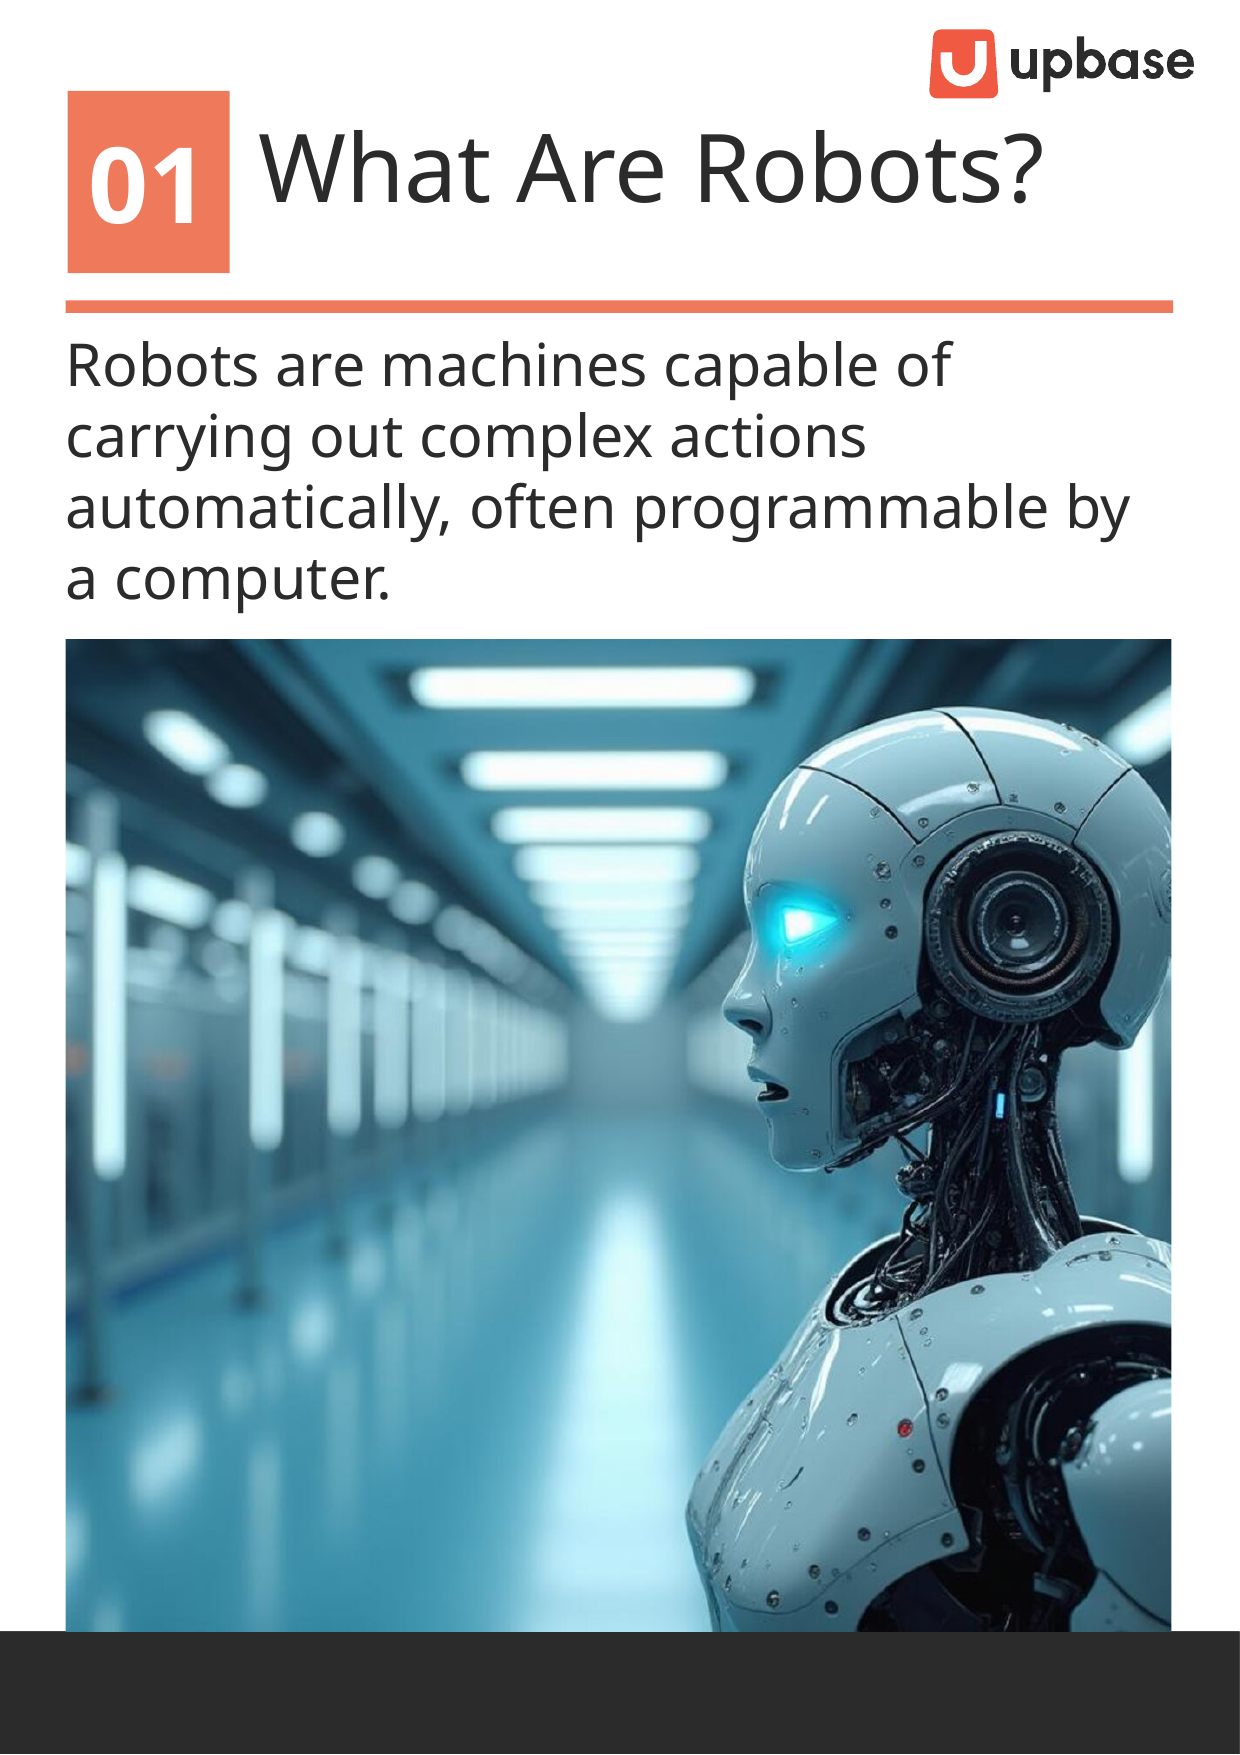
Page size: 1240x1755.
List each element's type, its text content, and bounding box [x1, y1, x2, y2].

picture [1011, 49, 1037, 79]
title 01 [66, 118, 232, 246]
list What Are Robots? [258, 108, 1175, 220]
list Robots are machines capable of carrying out complex actions automatically, often programmable by a computer. [65, 327, 1172, 570]
picture [1142, 49, 1194, 79]
picture [65, 639, 1172, 1632]
picture [1108, 49, 1138, 79]
